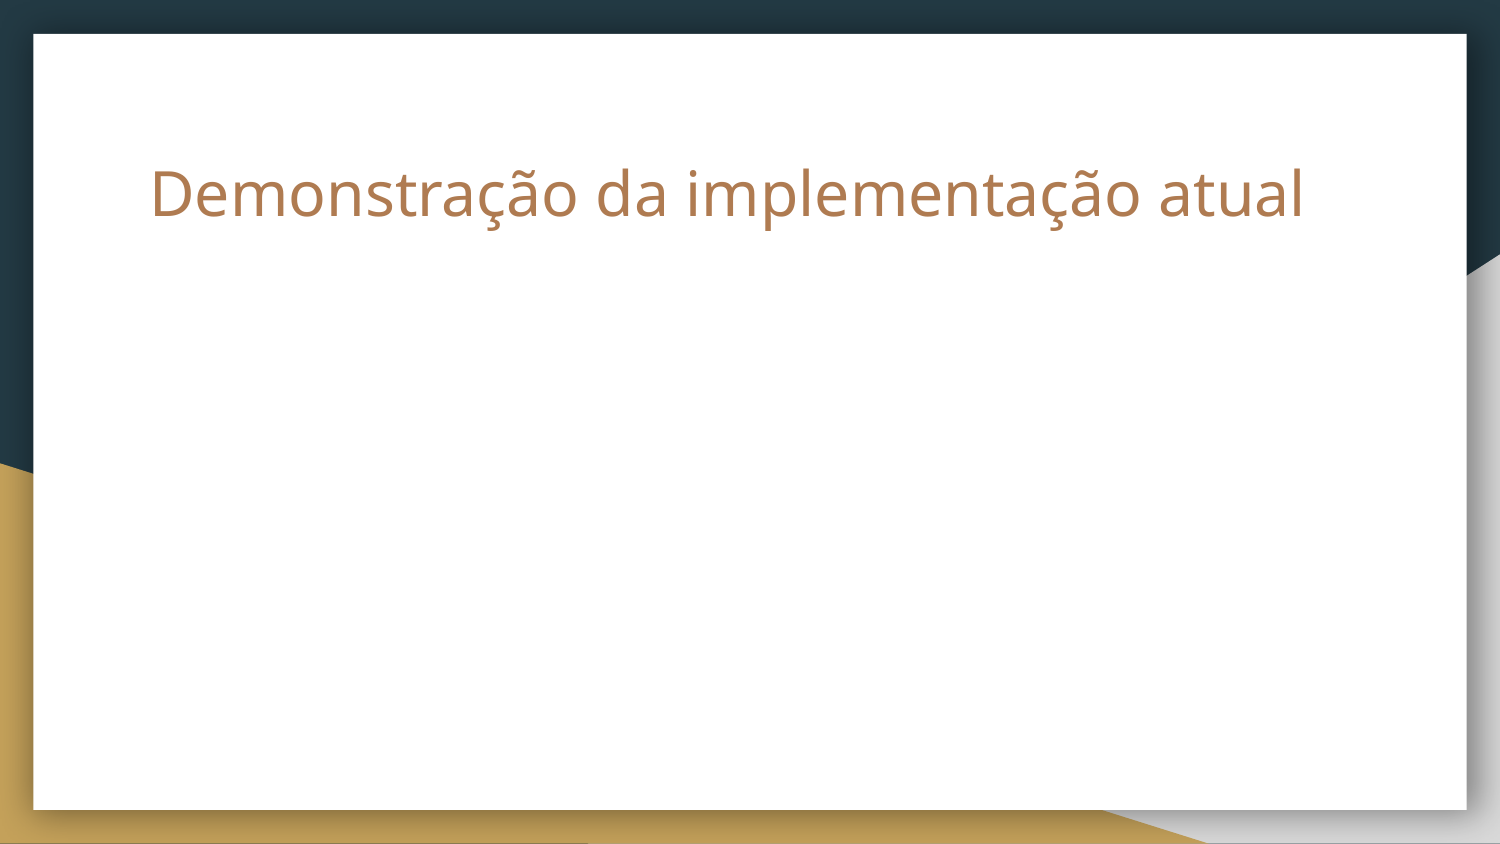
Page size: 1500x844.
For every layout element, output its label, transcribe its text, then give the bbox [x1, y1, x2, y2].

title Demonstração da implementação atual [134, 138, 1366, 296]
